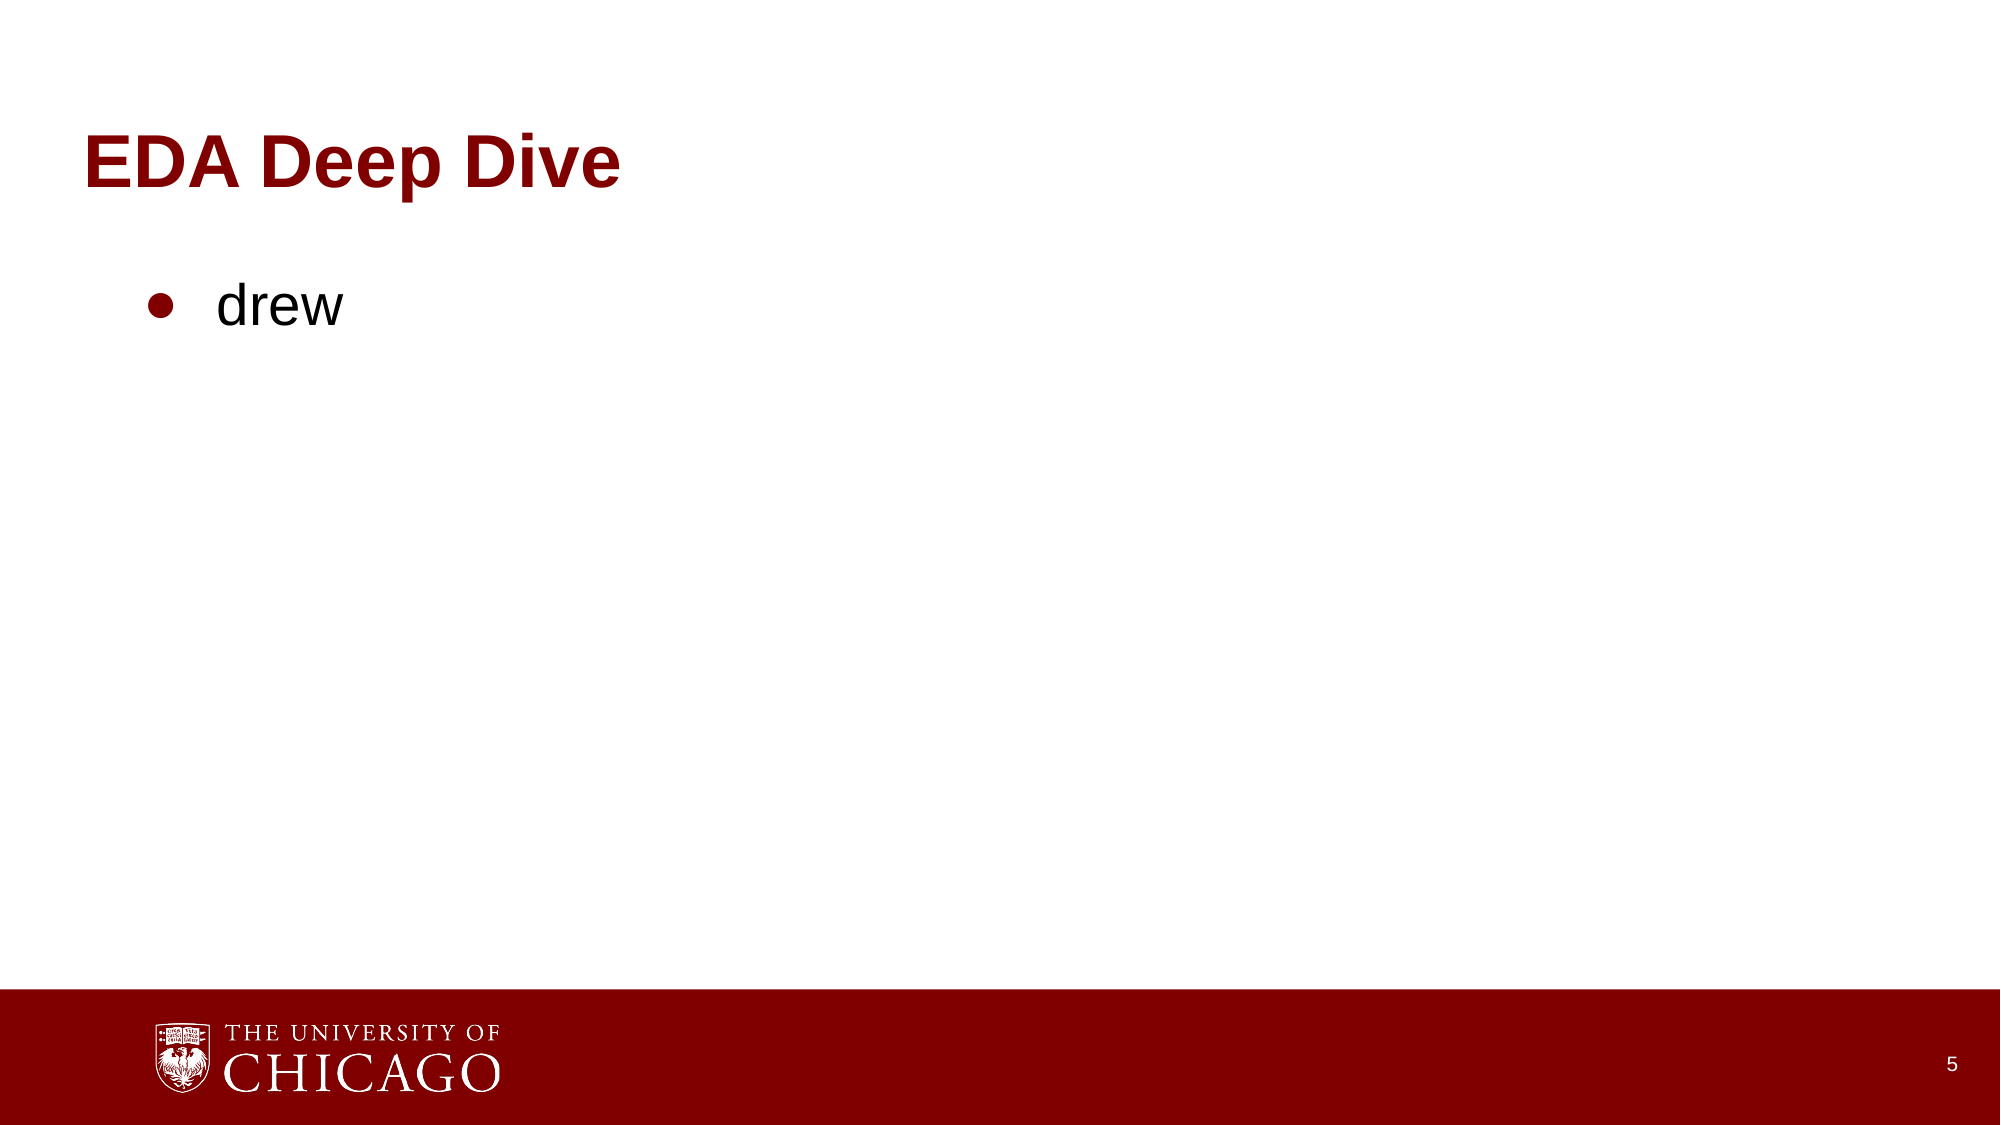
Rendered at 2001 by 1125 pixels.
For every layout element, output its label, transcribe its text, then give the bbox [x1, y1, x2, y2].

slide_number 5 [1853, 1019, 1974, 1106]
list drew [101, 252, 1895, 1000]
title EDA Deep Dive [68, 97, 1932, 223]
